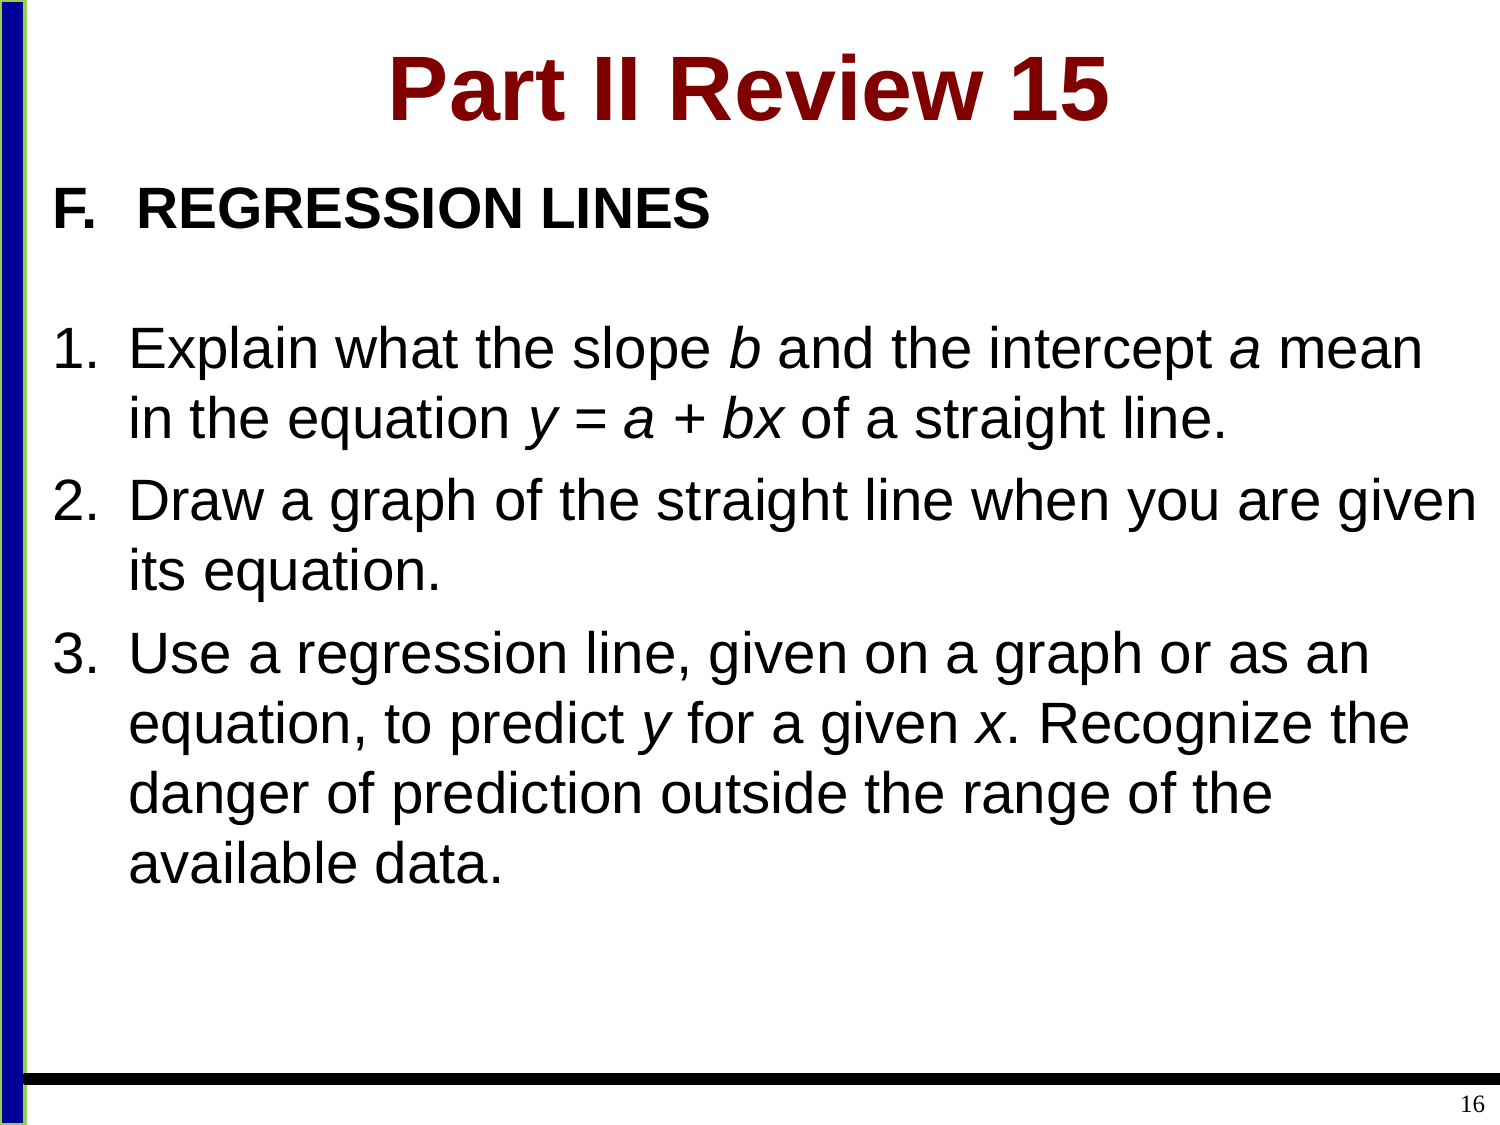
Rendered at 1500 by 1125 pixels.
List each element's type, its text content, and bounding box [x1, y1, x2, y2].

text_box REGRESSION LINES 1. Explain what the slope b and the intercept a mean in the equation y = a + bx of a straight line. 2. Draw a graph of the straight line when you are given its equation. 3. Use a regression line, given on a graph or as an equation, to predict y for a given x. Recognize the danger of prediction outside the range of the available data. [37, 162, 1500, 903]
title Part II Review 15 [74, 44, 1426, 162]
